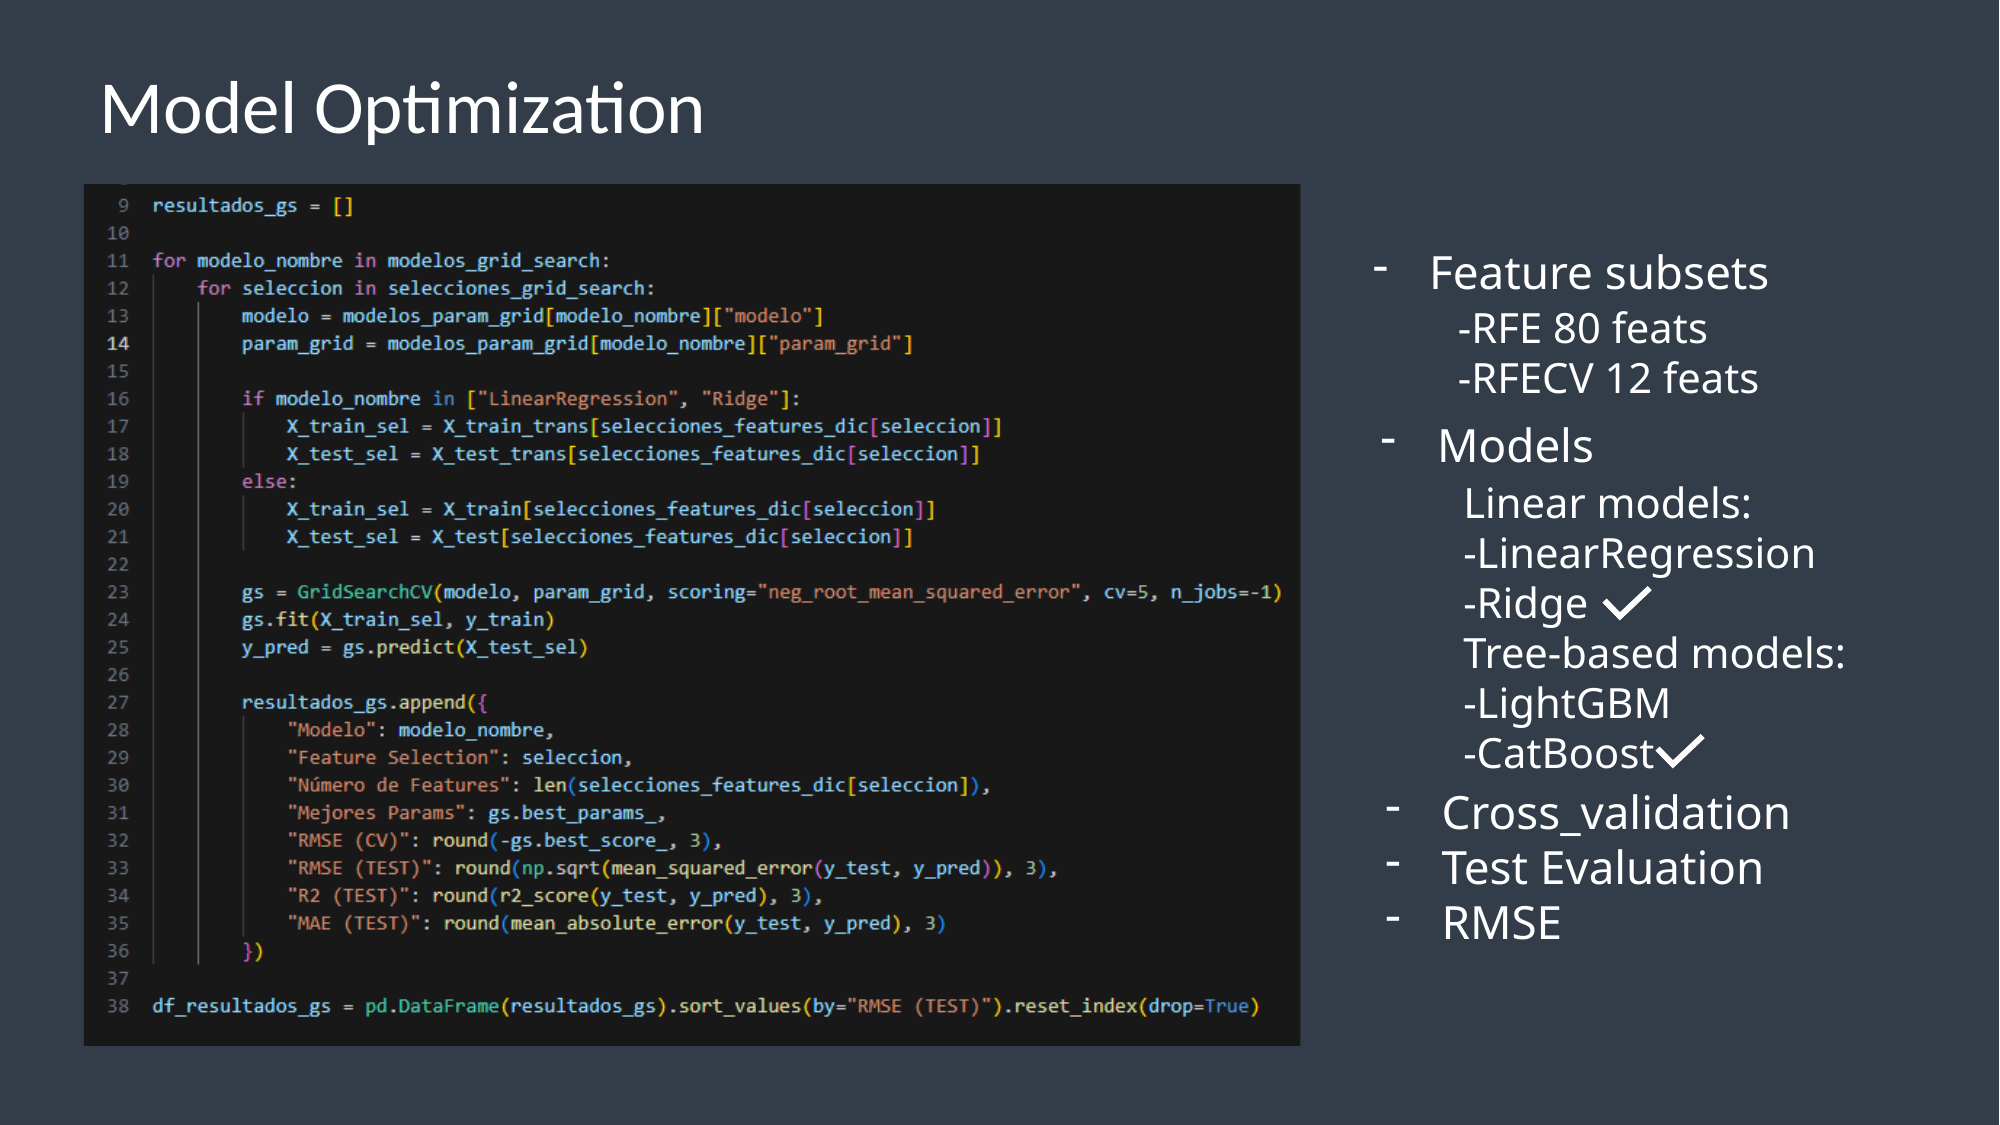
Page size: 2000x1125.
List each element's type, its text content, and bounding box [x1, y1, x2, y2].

title Model Optimization [99, 45, 1900, 162]
text_box Feature subsets [1358, 236, 1880, 307]
picture [1653, 725, 1706, 777]
text_box Cross_validation Test Evaluation RMSE [1370, 776, 1893, 1017]
text_box Models [1365, 408, 1888, 539]
text_box Linear models: -LinearRegression -Ridge Tree-based models: -LightGBM -CatBoost [1448, 469, 1957, 785]
text_box -RFE 80 feats -RFECV 12 feats [1443, 294, 1952, 410]
picture [1600, 576, 1653, 629]
picture [83, 184, 1301, 1046]
